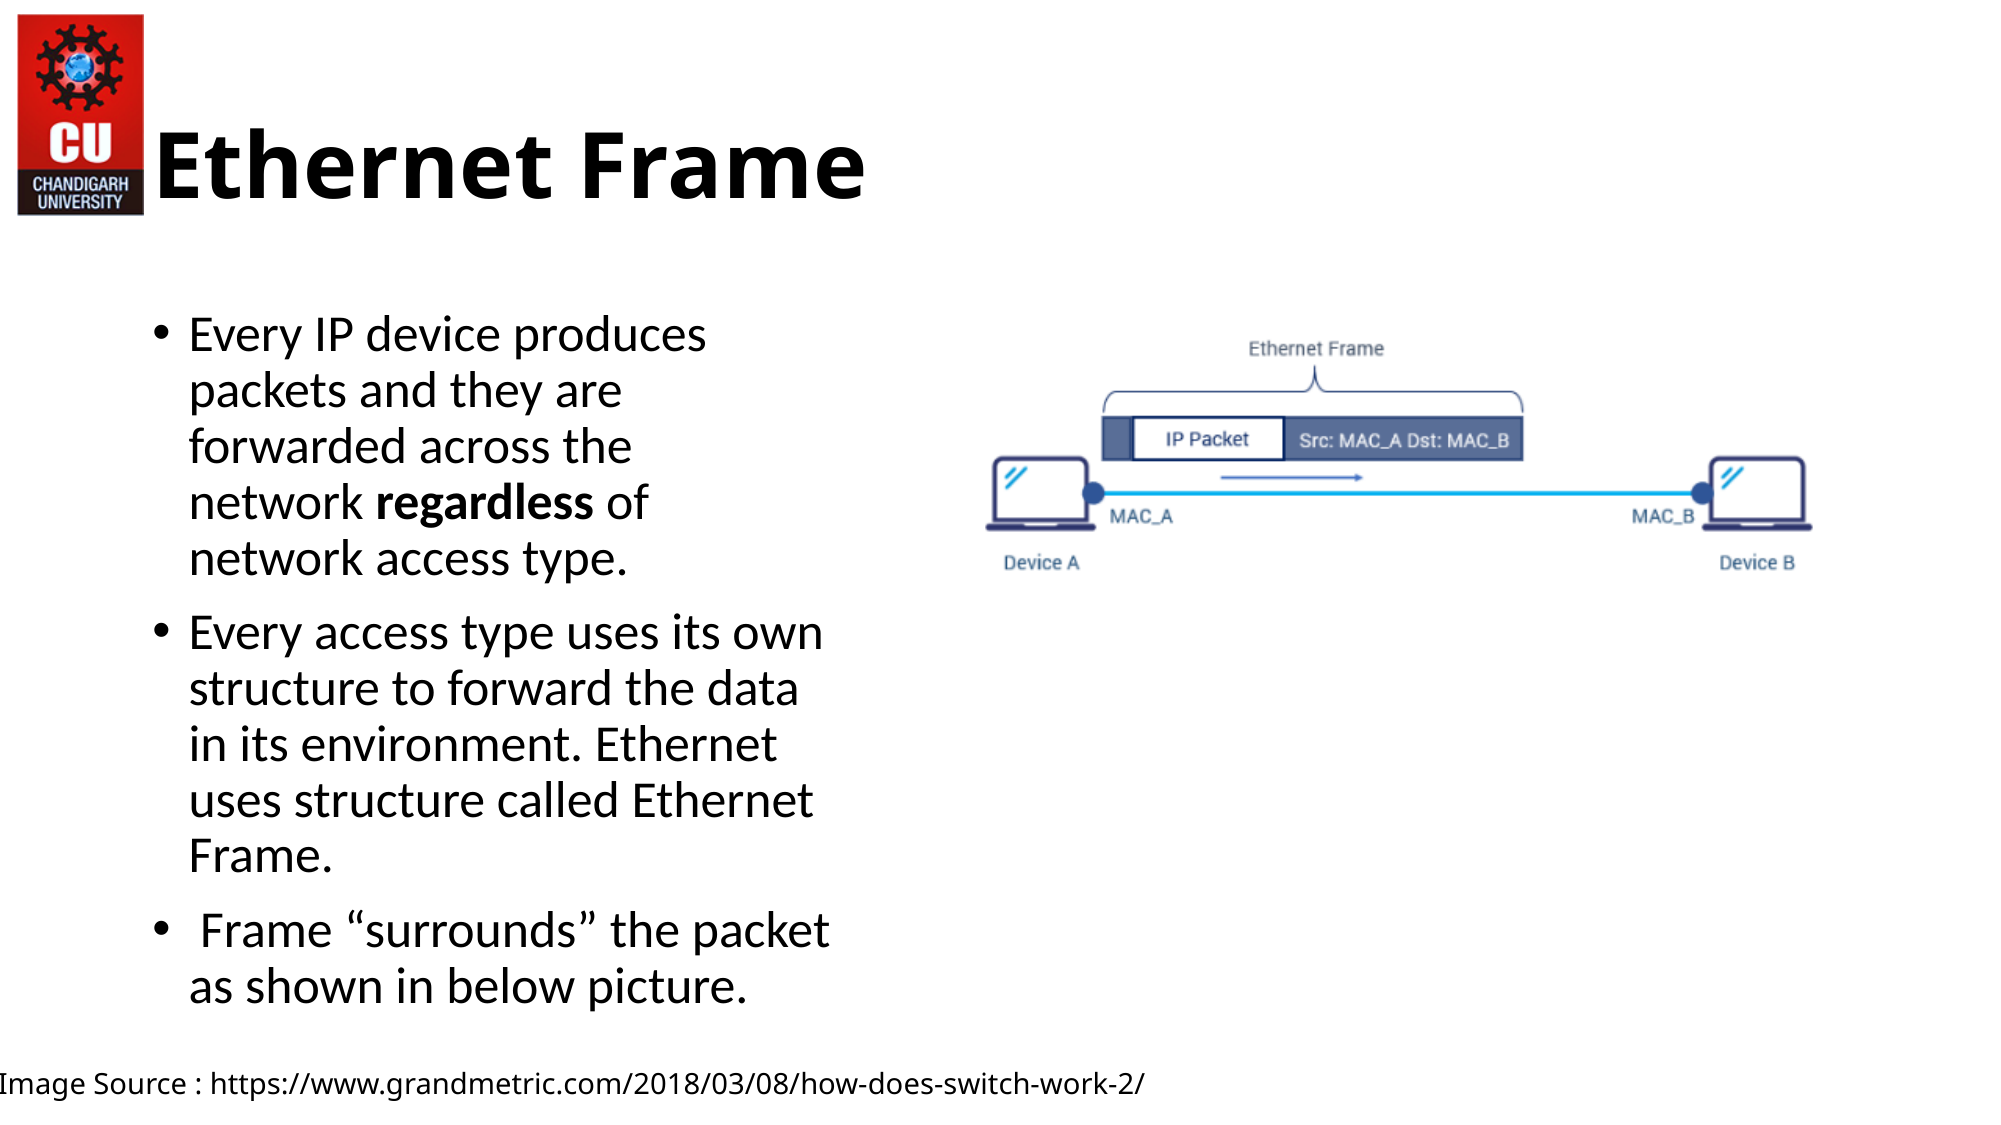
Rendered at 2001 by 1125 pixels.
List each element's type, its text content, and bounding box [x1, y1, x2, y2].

list Every IP device produces packets and they are forwarded across the network regardless of network access type. Every access type uses its own structure to forward the data in its environment. Ethernet uses structure called Ethernet Frame. Frame “surrounds” the packet as shown in below picture. [137, 299, 847, 1058]
picture [984, 277, 1863, 646]
picture [17, 14, 144, 216]
text_box Image Source : https://www.grandmetric.com/2018/03/08/how-does-switch-work-2/ [0, 1058, 1161, 1108]
title Ethernet Frame [137, 59, 1863, 278]
